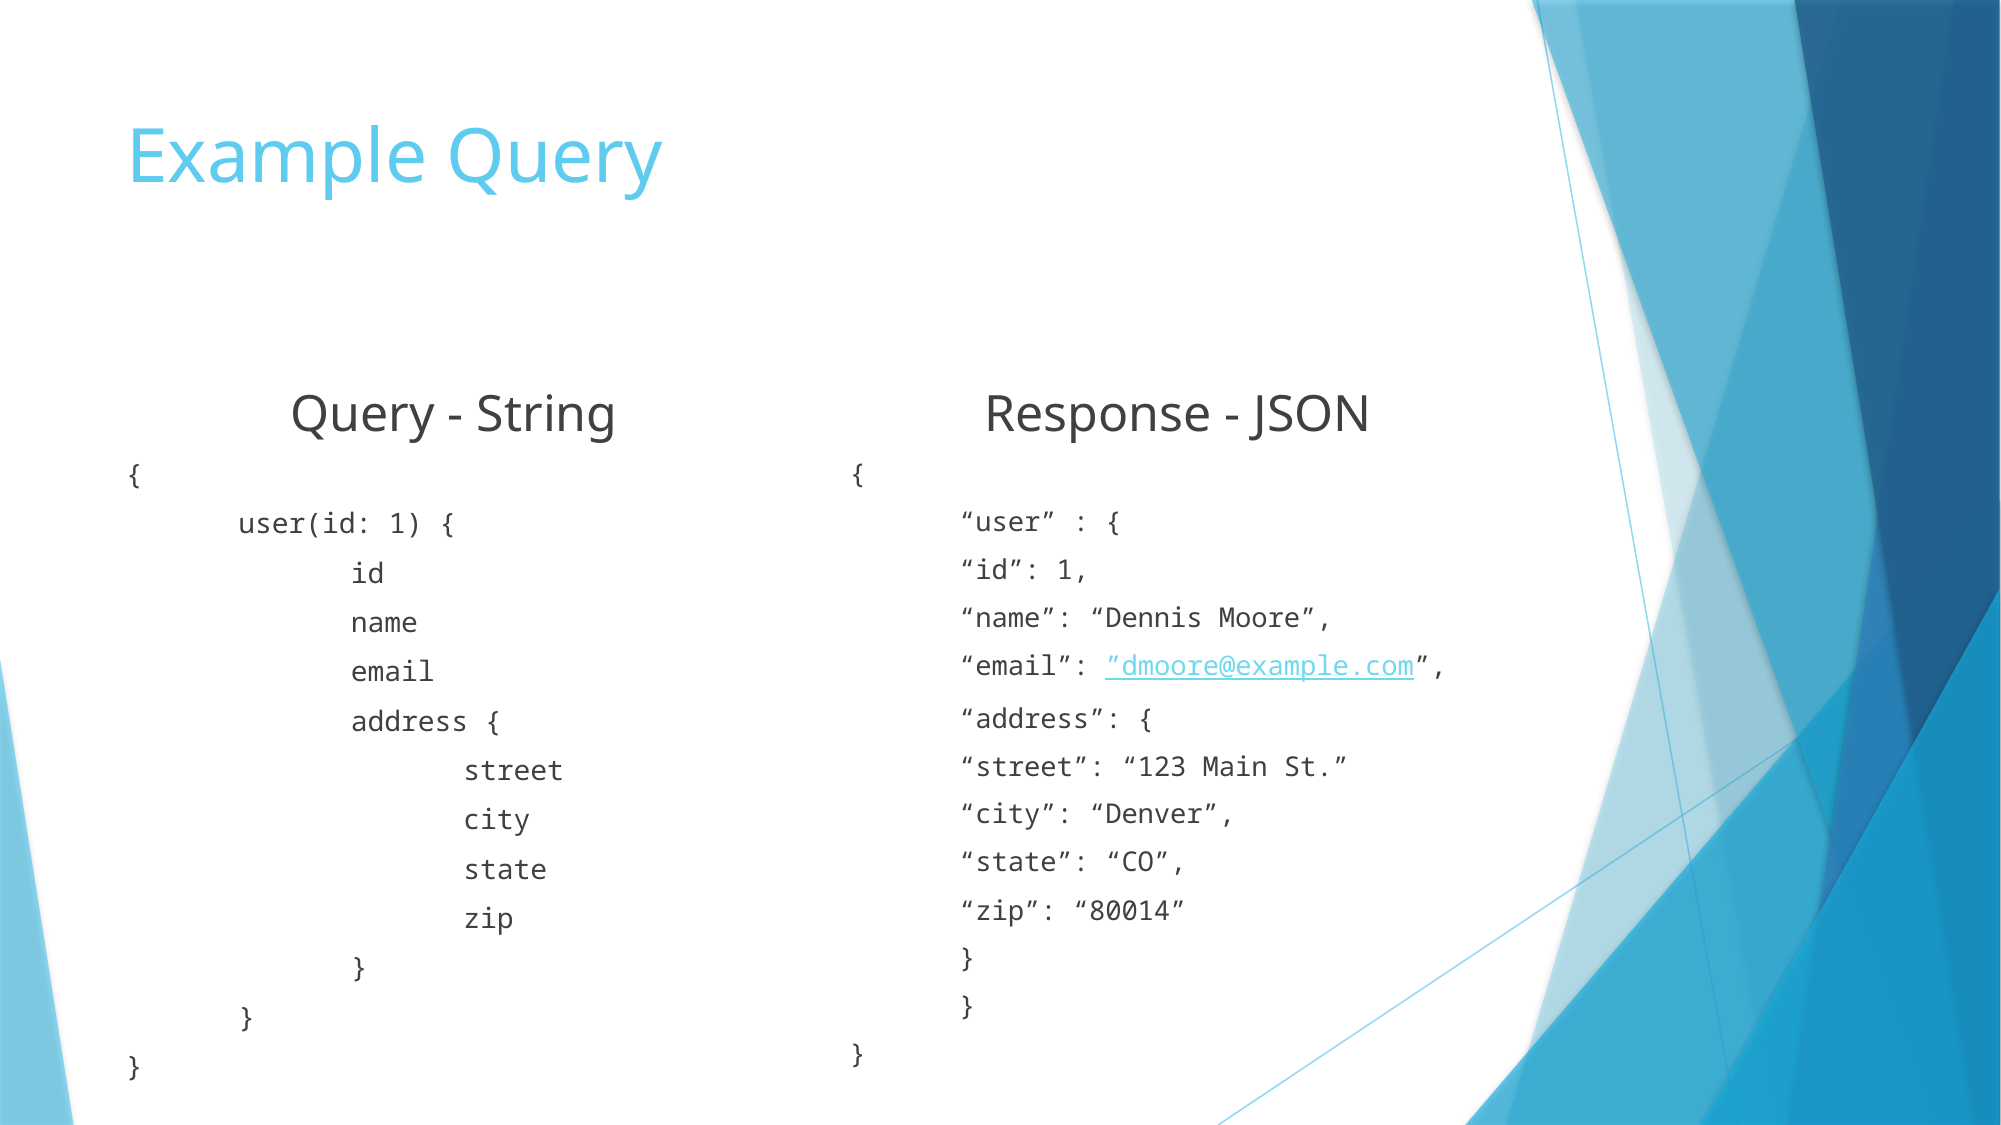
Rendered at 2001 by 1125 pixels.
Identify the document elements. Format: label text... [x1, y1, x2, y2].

list { user(id: 1) { id name email address { street city state zip } } } [110, 448, 798, 1091]
list Response - JSON [834, 354, 1522, 448]
title Example Query [111, 99, 1522, 317]
list { “user” : { “id”: 1, “name”: “Dennis Moore”, “email”: ”dmoore@example.com”, “address”: { “street”: “123 Main St.” “city”: “Denver”, “state”: “CO”, “zip”: “80014” } } } [834, 448, 1522, 1091]
list Query - String [110, 354, 798, 448]
